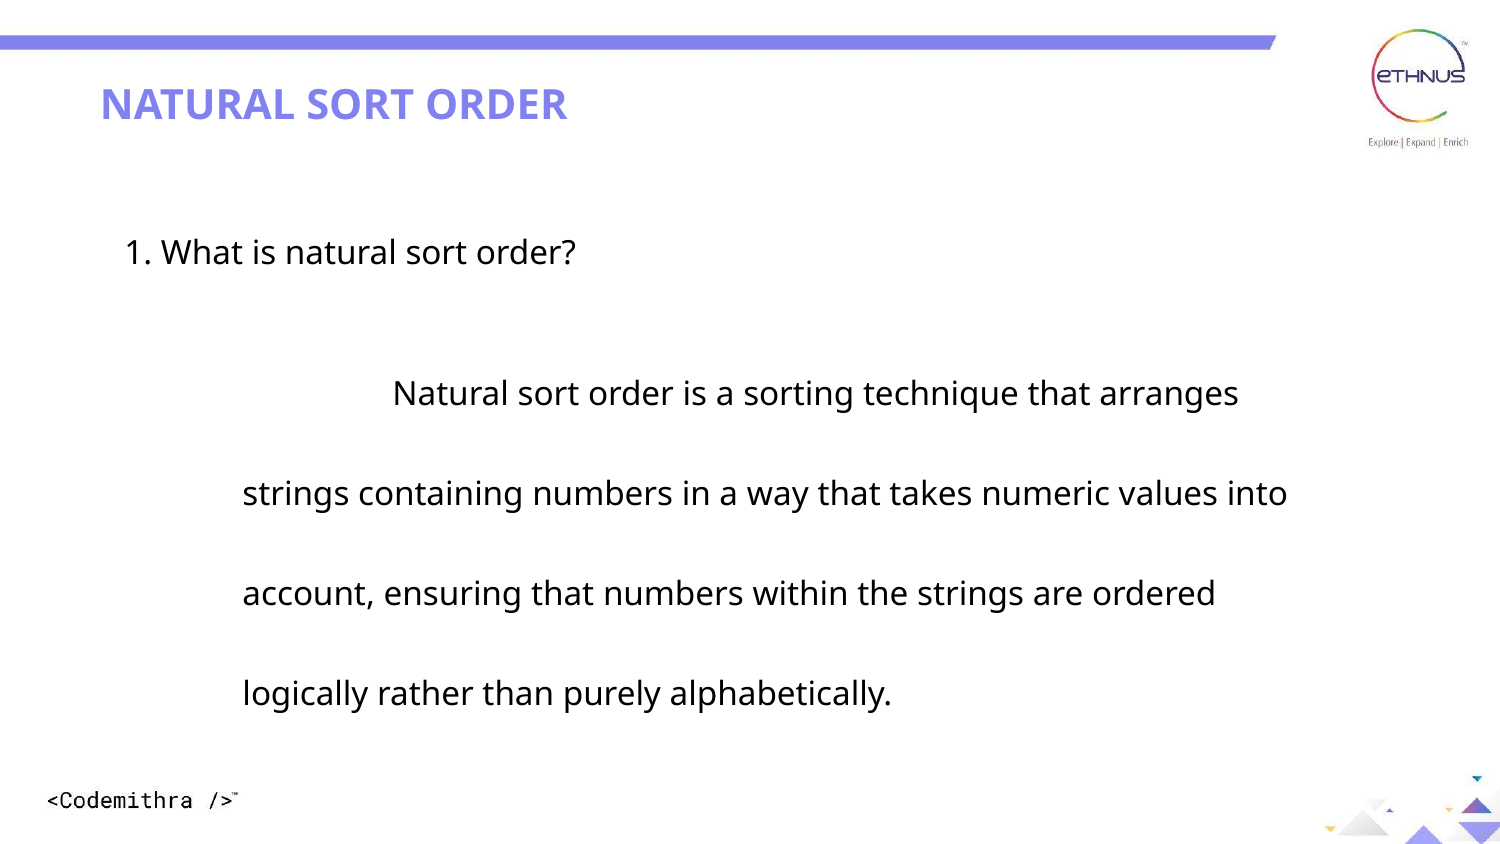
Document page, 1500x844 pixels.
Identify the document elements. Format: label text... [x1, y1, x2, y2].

text_box 1. What is natural sort order? [124, 191, 1411, 351]
picture [0, 1, 1500, 844]
text_box NATURAL SORT ORDER [84, 63, 680, 143]
text_box Natural sort order is a sorting technique that arranges strings containing numbers in a way that takes numeric values into account, ensuring that numbers within the strings are ordered logically rather than purely alphabetically. [242, 312, 1327, 712]
